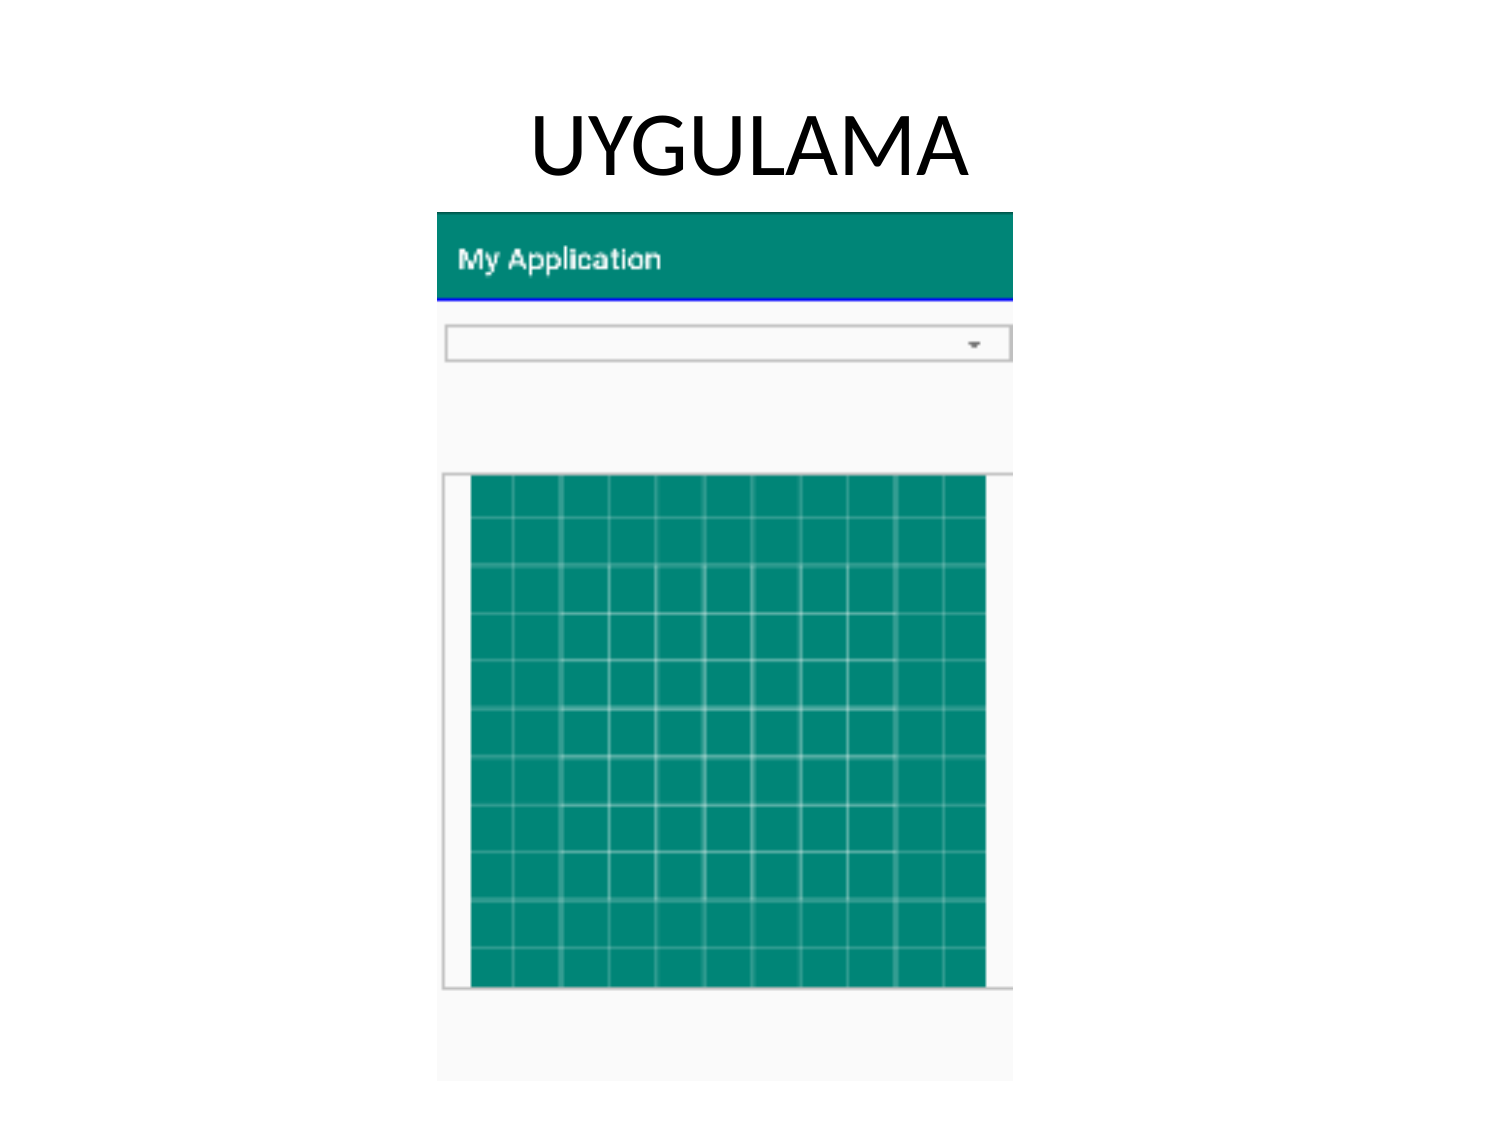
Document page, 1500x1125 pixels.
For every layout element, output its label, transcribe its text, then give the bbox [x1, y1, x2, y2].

title UYGULAMA [75, 45, 1425, 233]
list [437, 212, 1013, 1081]
